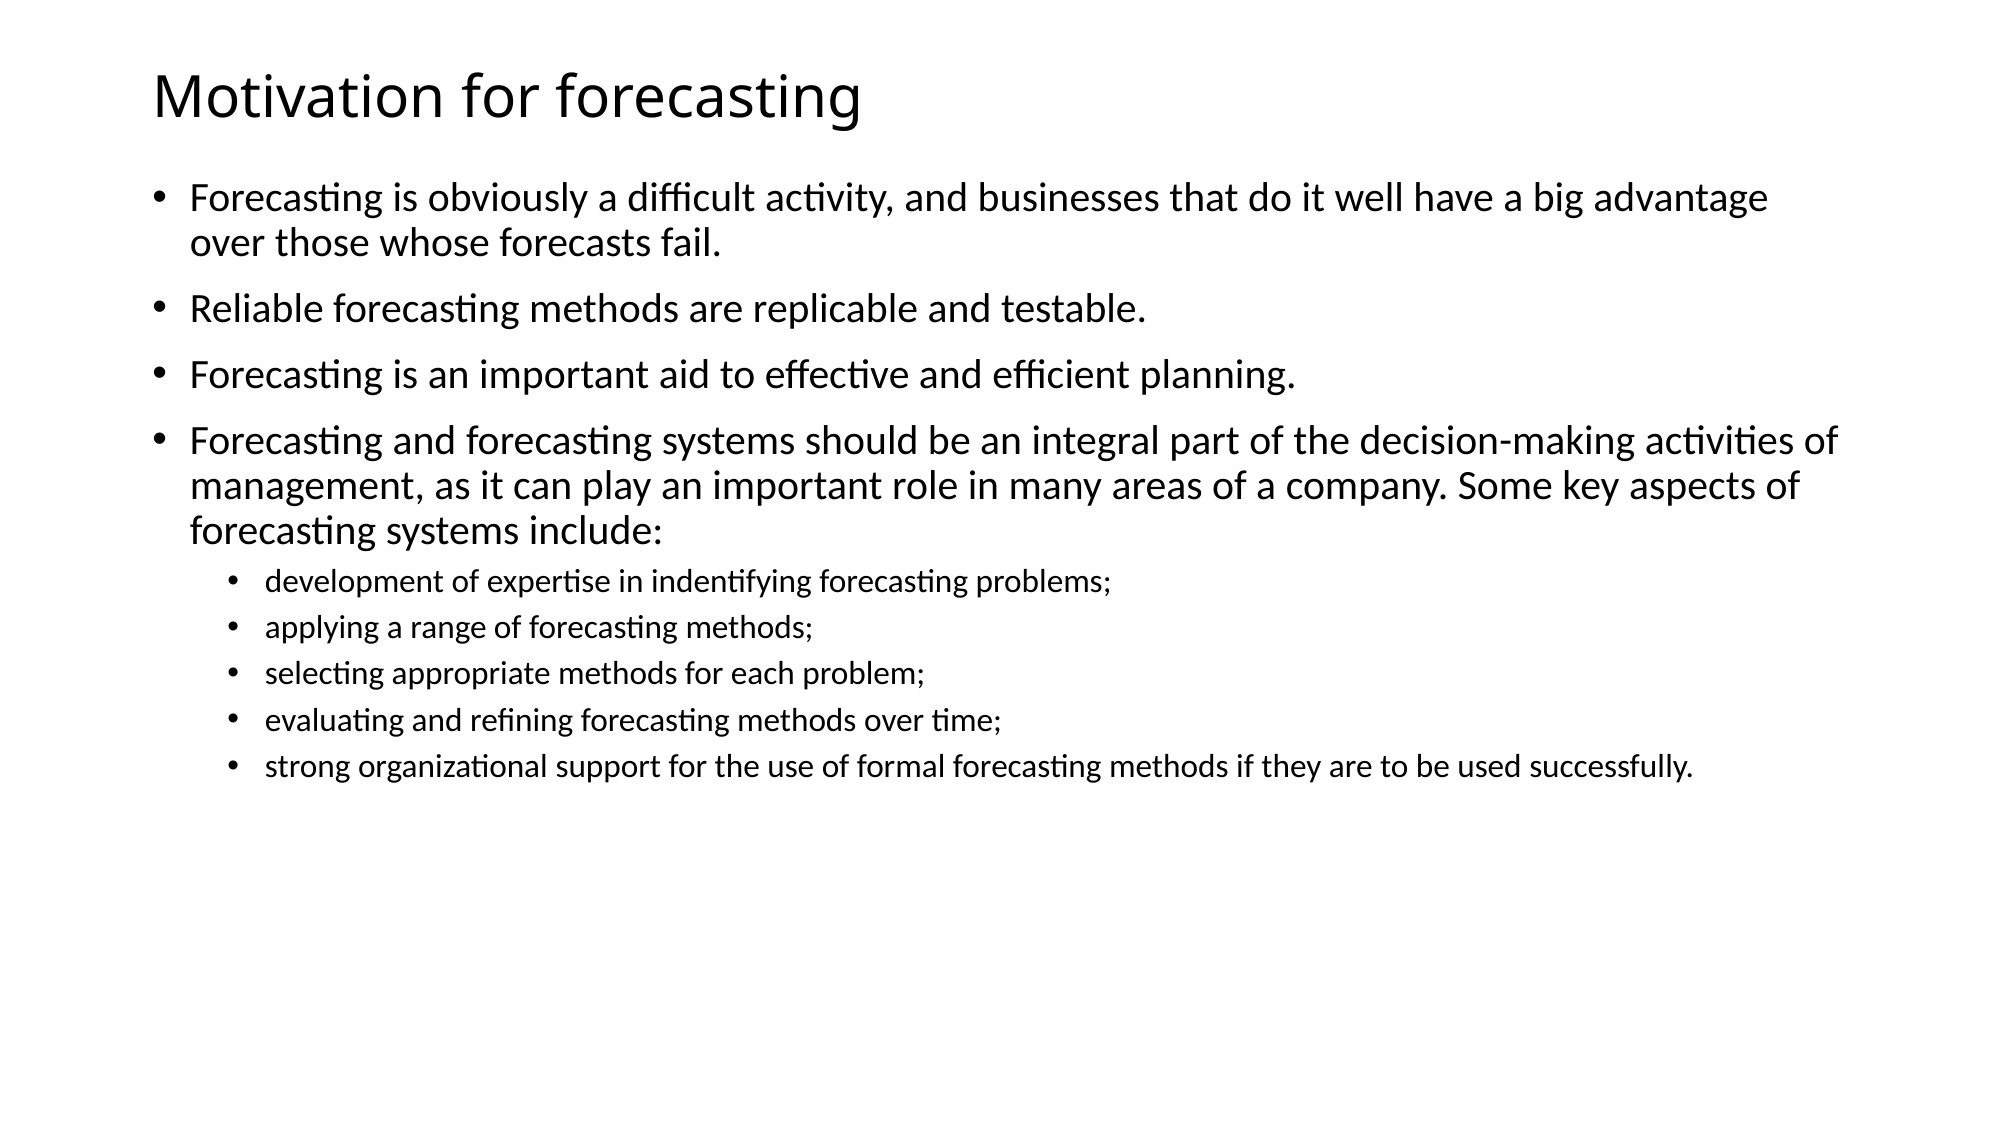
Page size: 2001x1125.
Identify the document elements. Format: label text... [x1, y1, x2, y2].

list Forecasting is obviously a difficult activity, and businesses that do it well have a big advantage over those whose forecasts fail. Reliable forecasting methods are replicable and testable. Forecasting is an important aid to effective and efficient planning. Forecasting and forecasting systems should be an integral part of the decision-making activities of management, as it can play an important role in many areas of a company. Some key aspects of forecasting systems include: development of expertise in indentifying forecasting problems; applying a range of forecasting methods; selecting appropriate methods for each problem; evaluating and refining forecasting methods over time; strong organizational support for the use of formal forecasting methods if they are to be used successfully. [137, 168, 1863, 1014]
title Motivation for forecasting [137, 59, 1863, 138]
